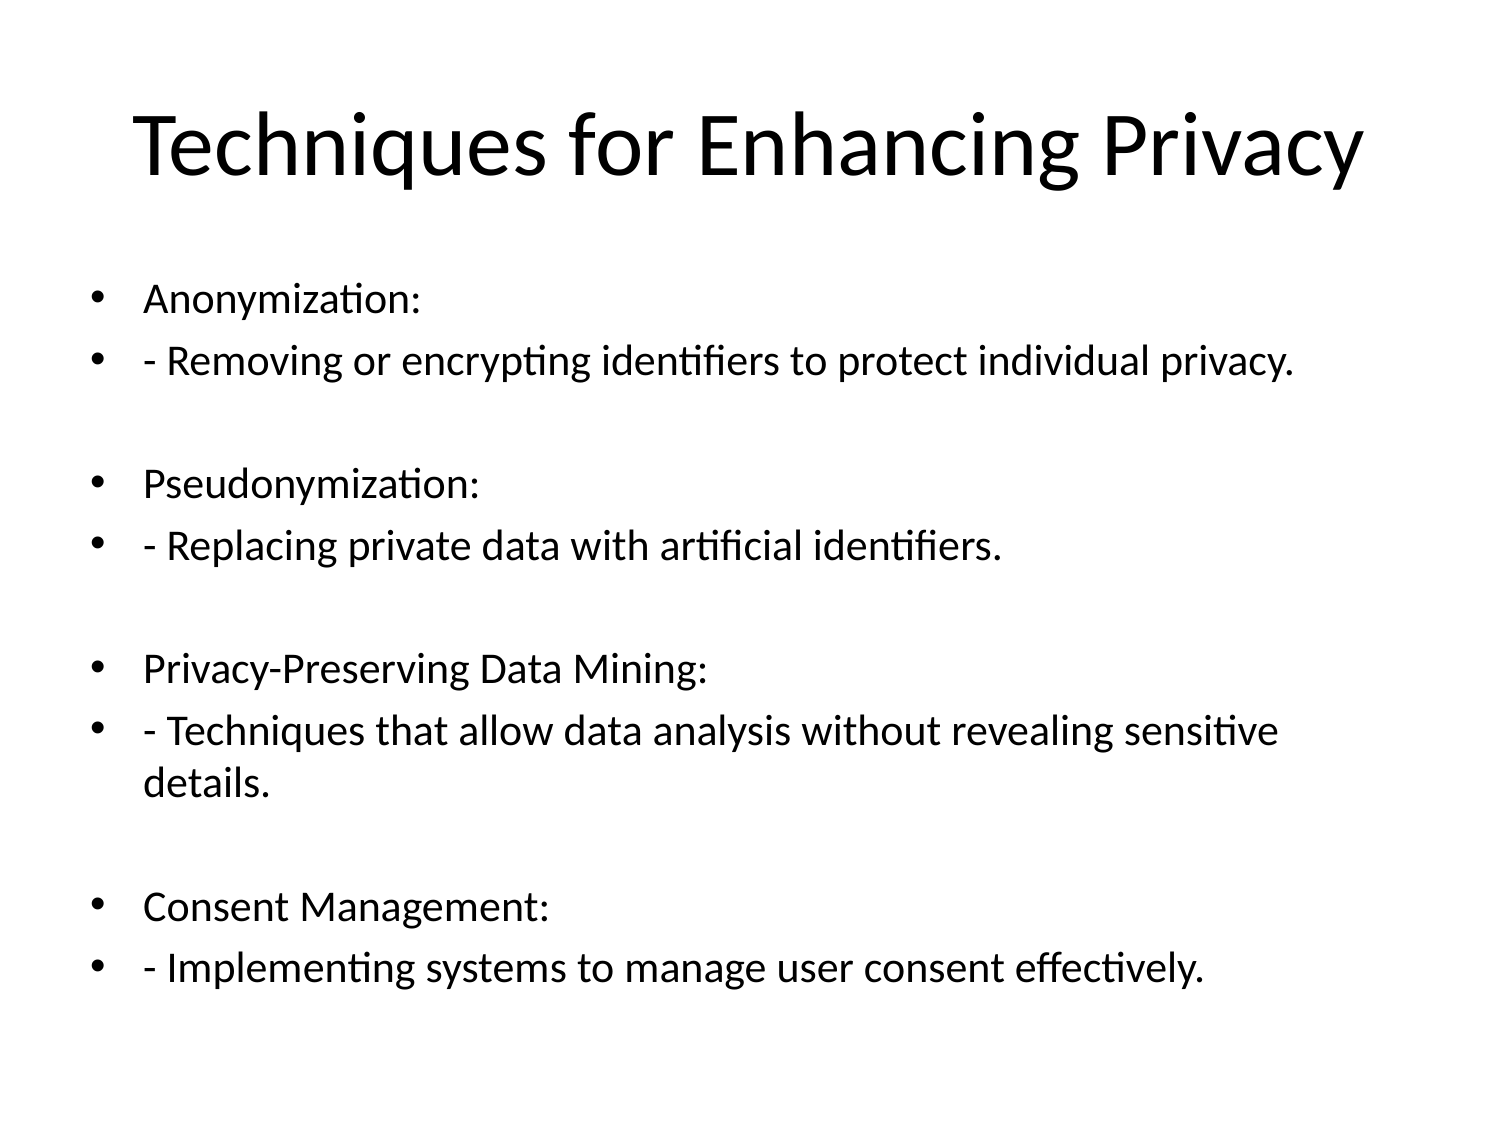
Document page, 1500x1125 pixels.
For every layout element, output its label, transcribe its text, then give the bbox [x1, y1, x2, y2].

list Anonymization: - Removing or encrypting identifiers to protect individual privacy. Pseudonymization: - Replacing private data with artificial identifiers. Privacy-Preserving Data Mining: - Techniques that allow data analysis without revealing sensitive details. Consent Management: - Implementing systems to manage user consent effectively. [75, 262, 1425, 1005]
title Techniques for Enhancing Privacy [75, 45, 1425, 233]
